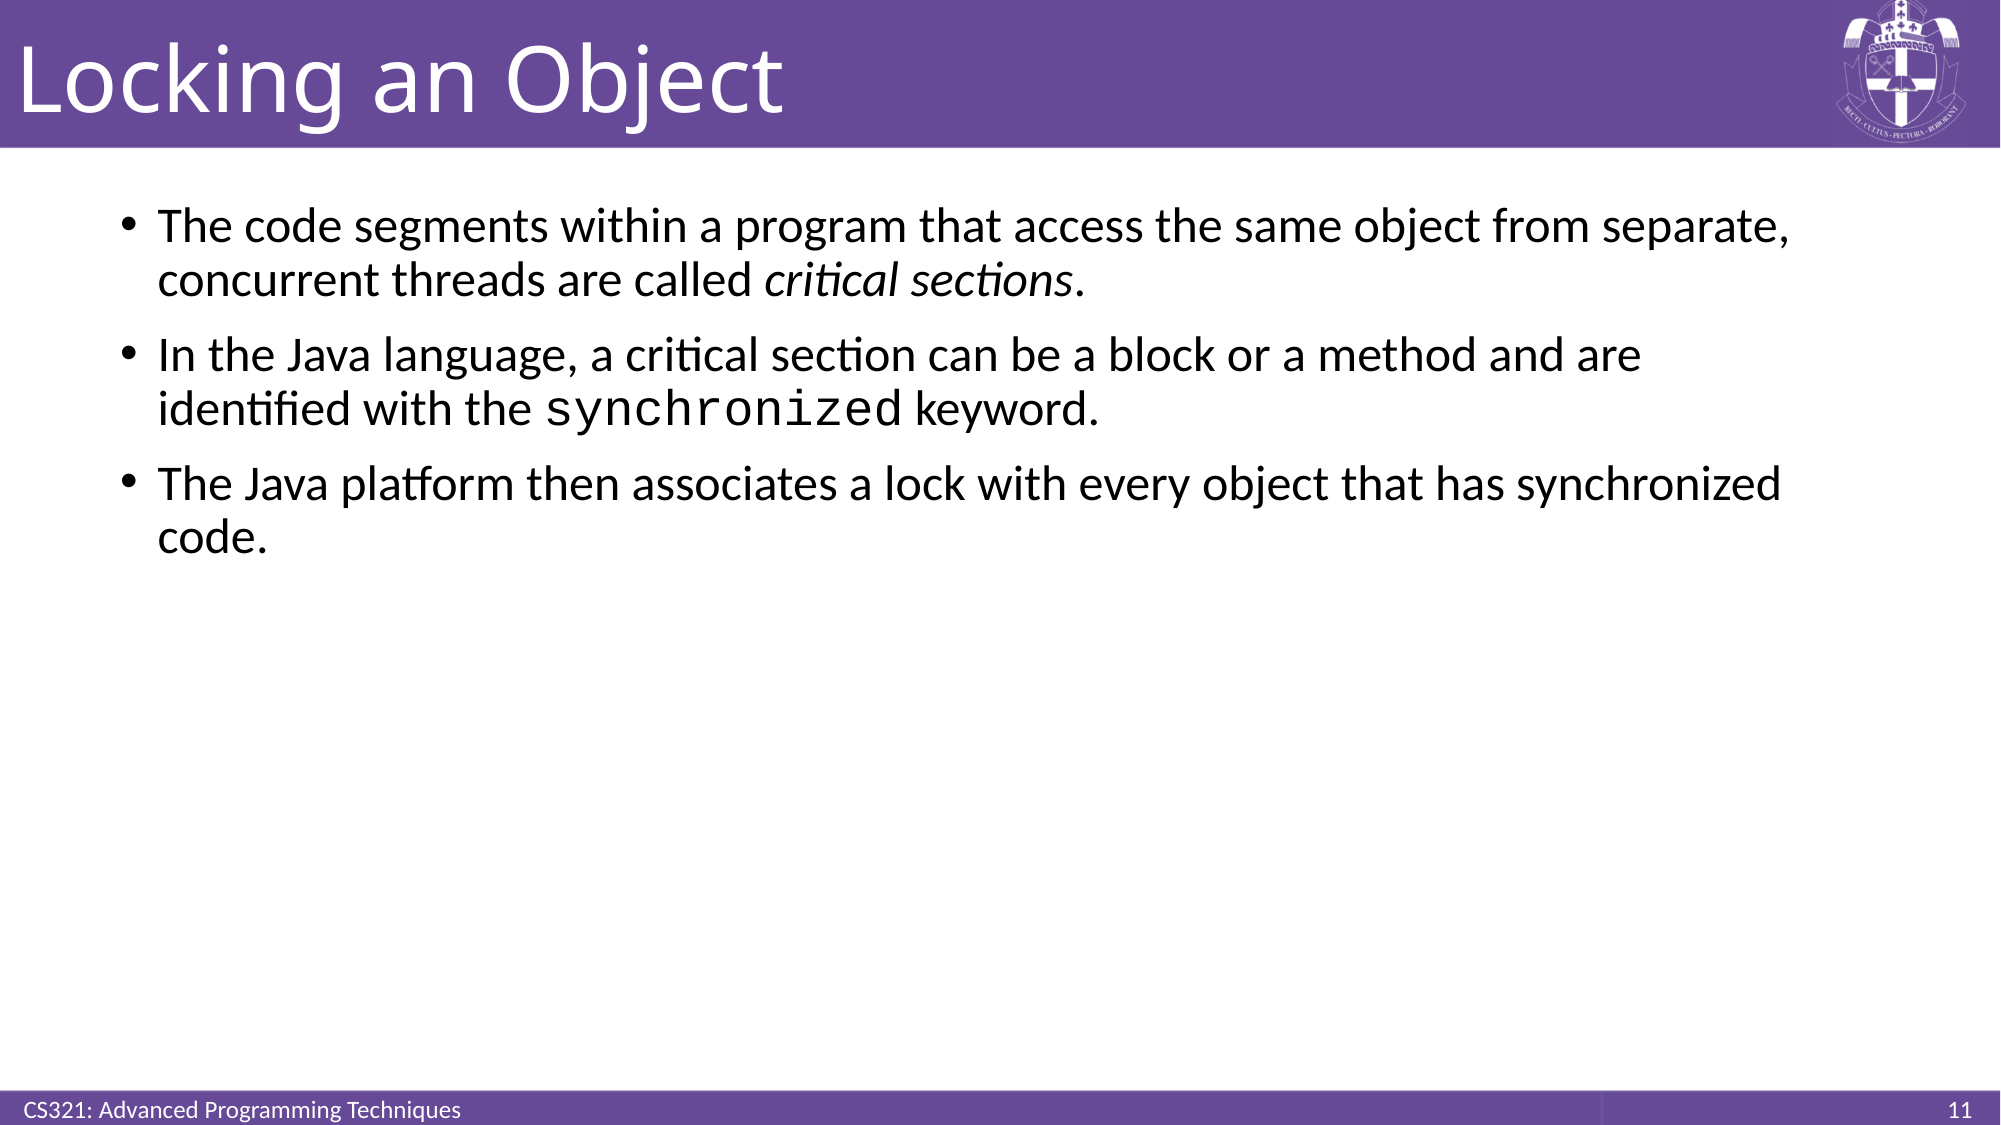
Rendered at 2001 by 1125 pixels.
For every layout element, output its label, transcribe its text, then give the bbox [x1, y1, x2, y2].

title Locking an Object [0, 0, 1758, 192]
footer CS321: Advanced Programming Techniques [8, 1078, 499, 1125]
list The code segments within a program that access the same object from separate, concurrent threads are called critical sections. In the Java language, a critical section can be a block or a method and are identified with the synchronized keyword. The Java platform then associates a lock with every object that has synchronized code. [105, 191, 1831, 906]
slide_number 11 [1862, 1078, 1994, 1125]
picture [0, 0, 2001, 1125]
